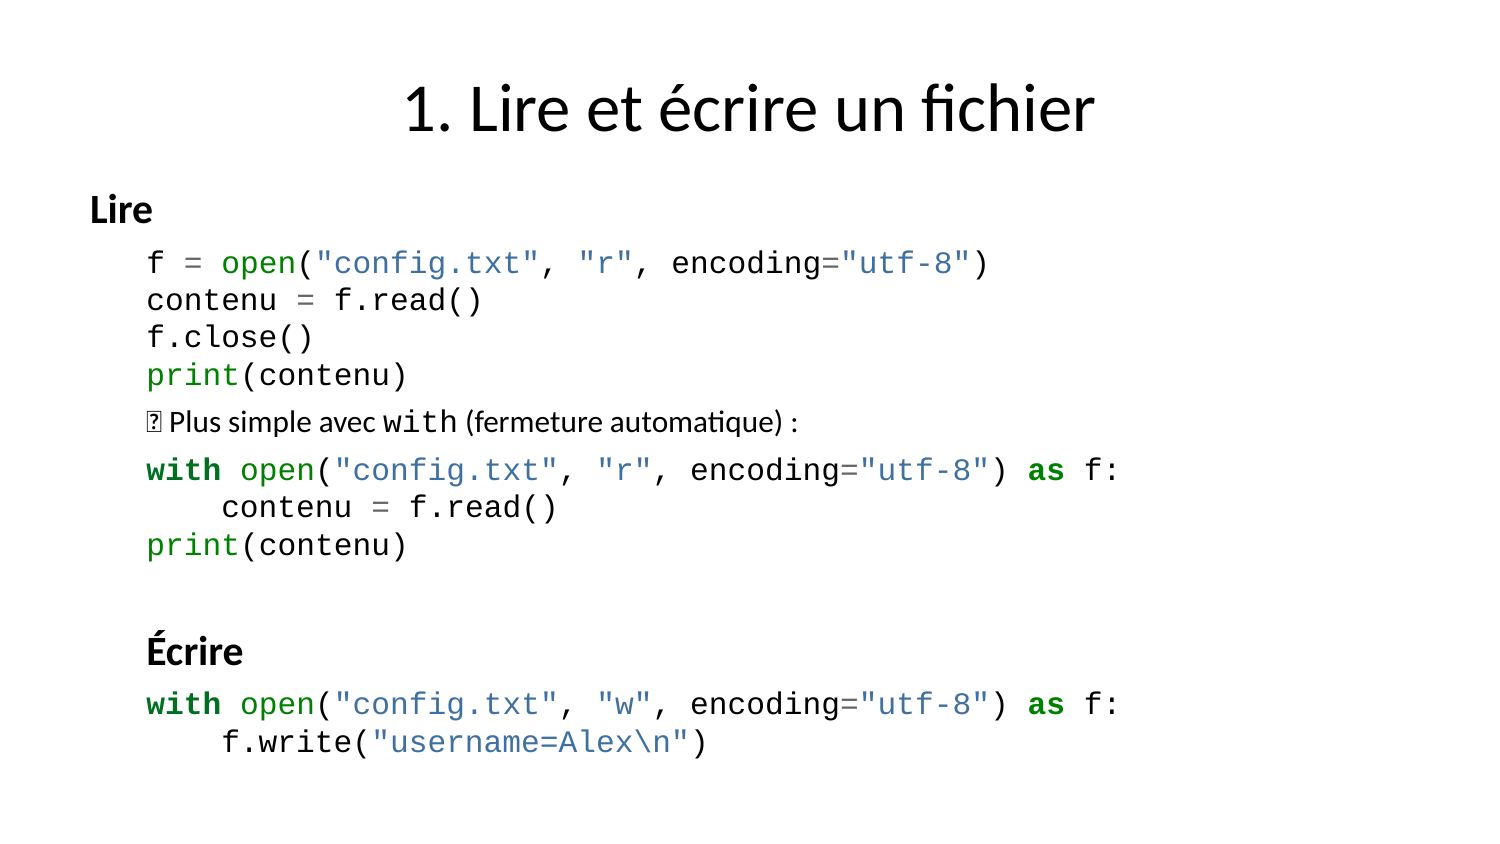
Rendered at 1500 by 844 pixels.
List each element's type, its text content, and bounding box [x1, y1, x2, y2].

list Lire f = open("config.txt", "r", encoding="utf-8") contenu = f.read() f.close() print(contenu) 💡 Plus simple avec with (fermeture automatique) : with open("config.txt", "r", encoding="utf-8") as f: contenu = f.read() print(contenu) Écrire with open("config.txt", "w", encoding="utf-8") as f: f.write("username=Alex\n") [75, 174, 1425, 732]
title 1. Lire et écrire un fichier [75, 33, 1425, 174]
